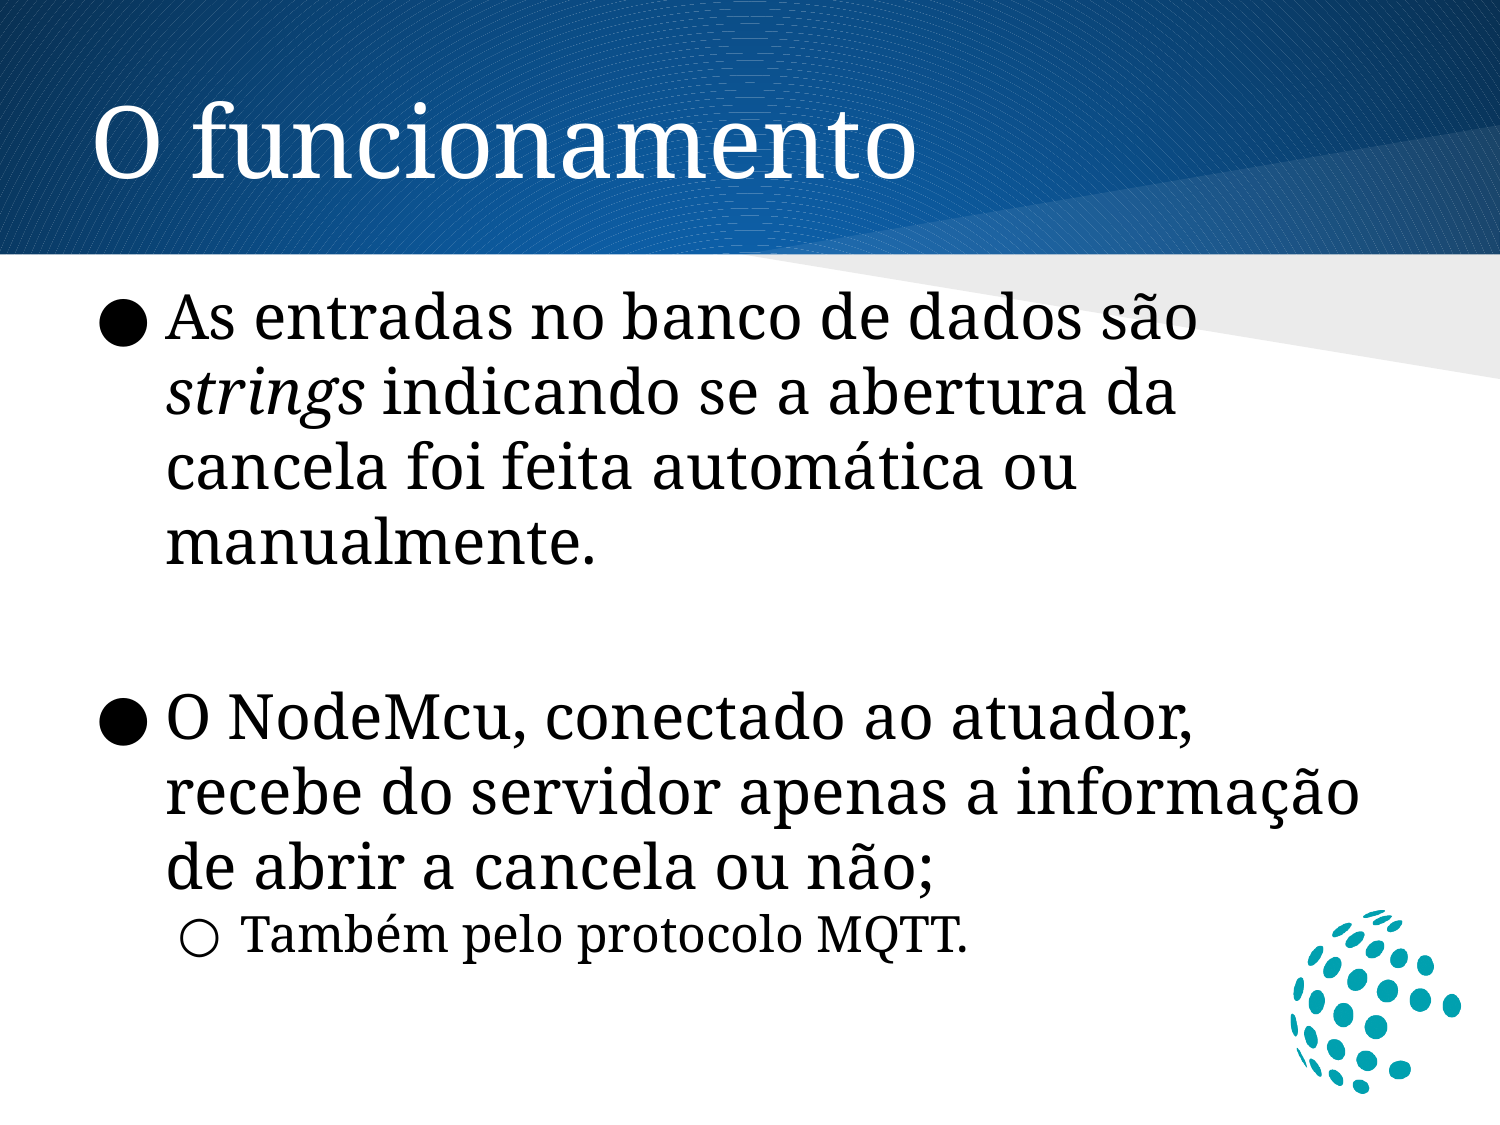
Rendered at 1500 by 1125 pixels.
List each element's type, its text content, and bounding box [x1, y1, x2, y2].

title O funcionamento [75, 45, 1425, 233]
picture [1279, 910, 1468, 1099]
list As entradas no banco de dados são strings indicando se a abertura da cancela foi feita automática ou manualmente. O NodeMcu, conectado ao atuador, recebe do servidor apenas a informação de abrir a cancela ou não; Também pelo protocolo MQTT. [75, 262, 1425, 1078]
